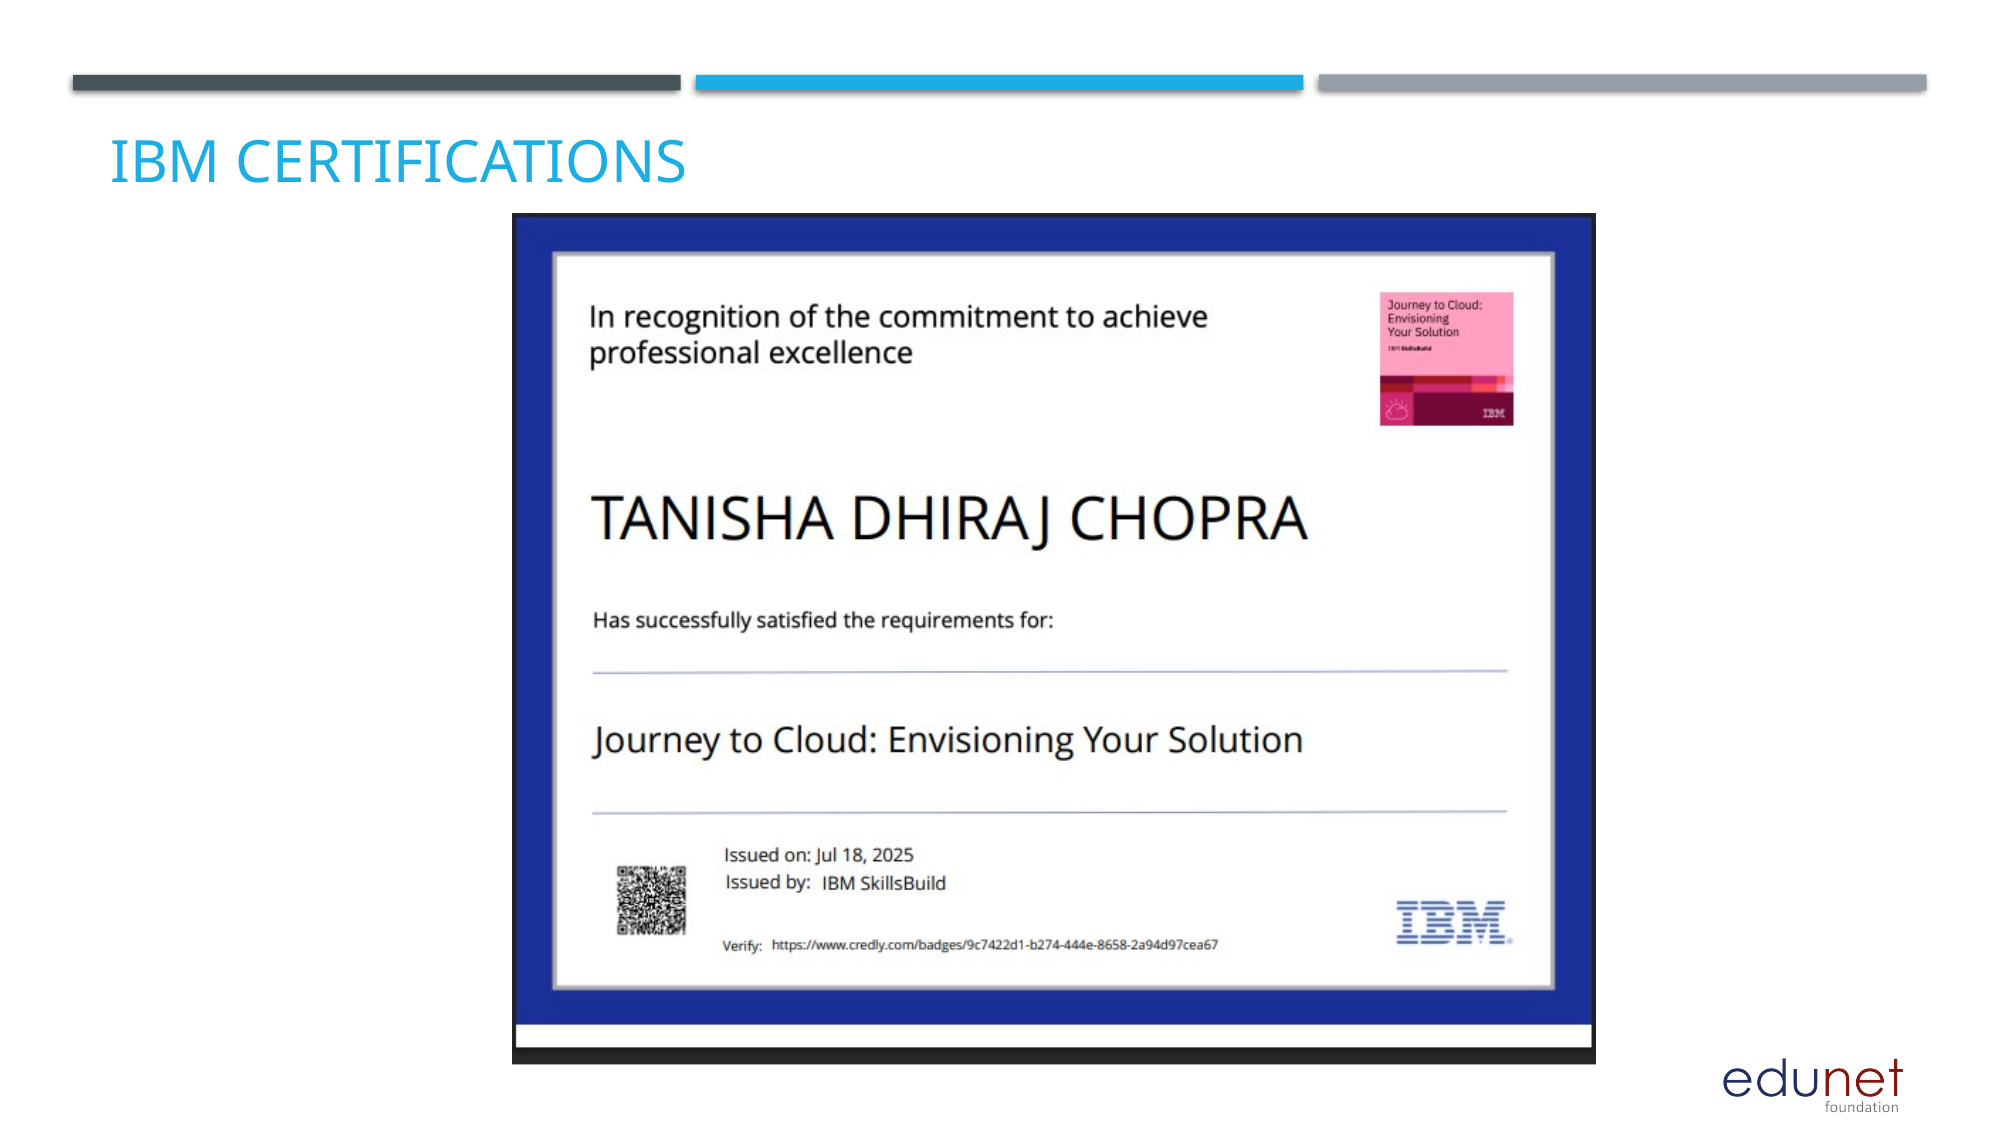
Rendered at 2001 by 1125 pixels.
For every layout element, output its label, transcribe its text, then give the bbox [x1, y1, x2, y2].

title IBM Certifications [95, 115, 1905, 203]
picture [1719, 1056, 1905, 1116]
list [512, 212, 1597, 1067]
